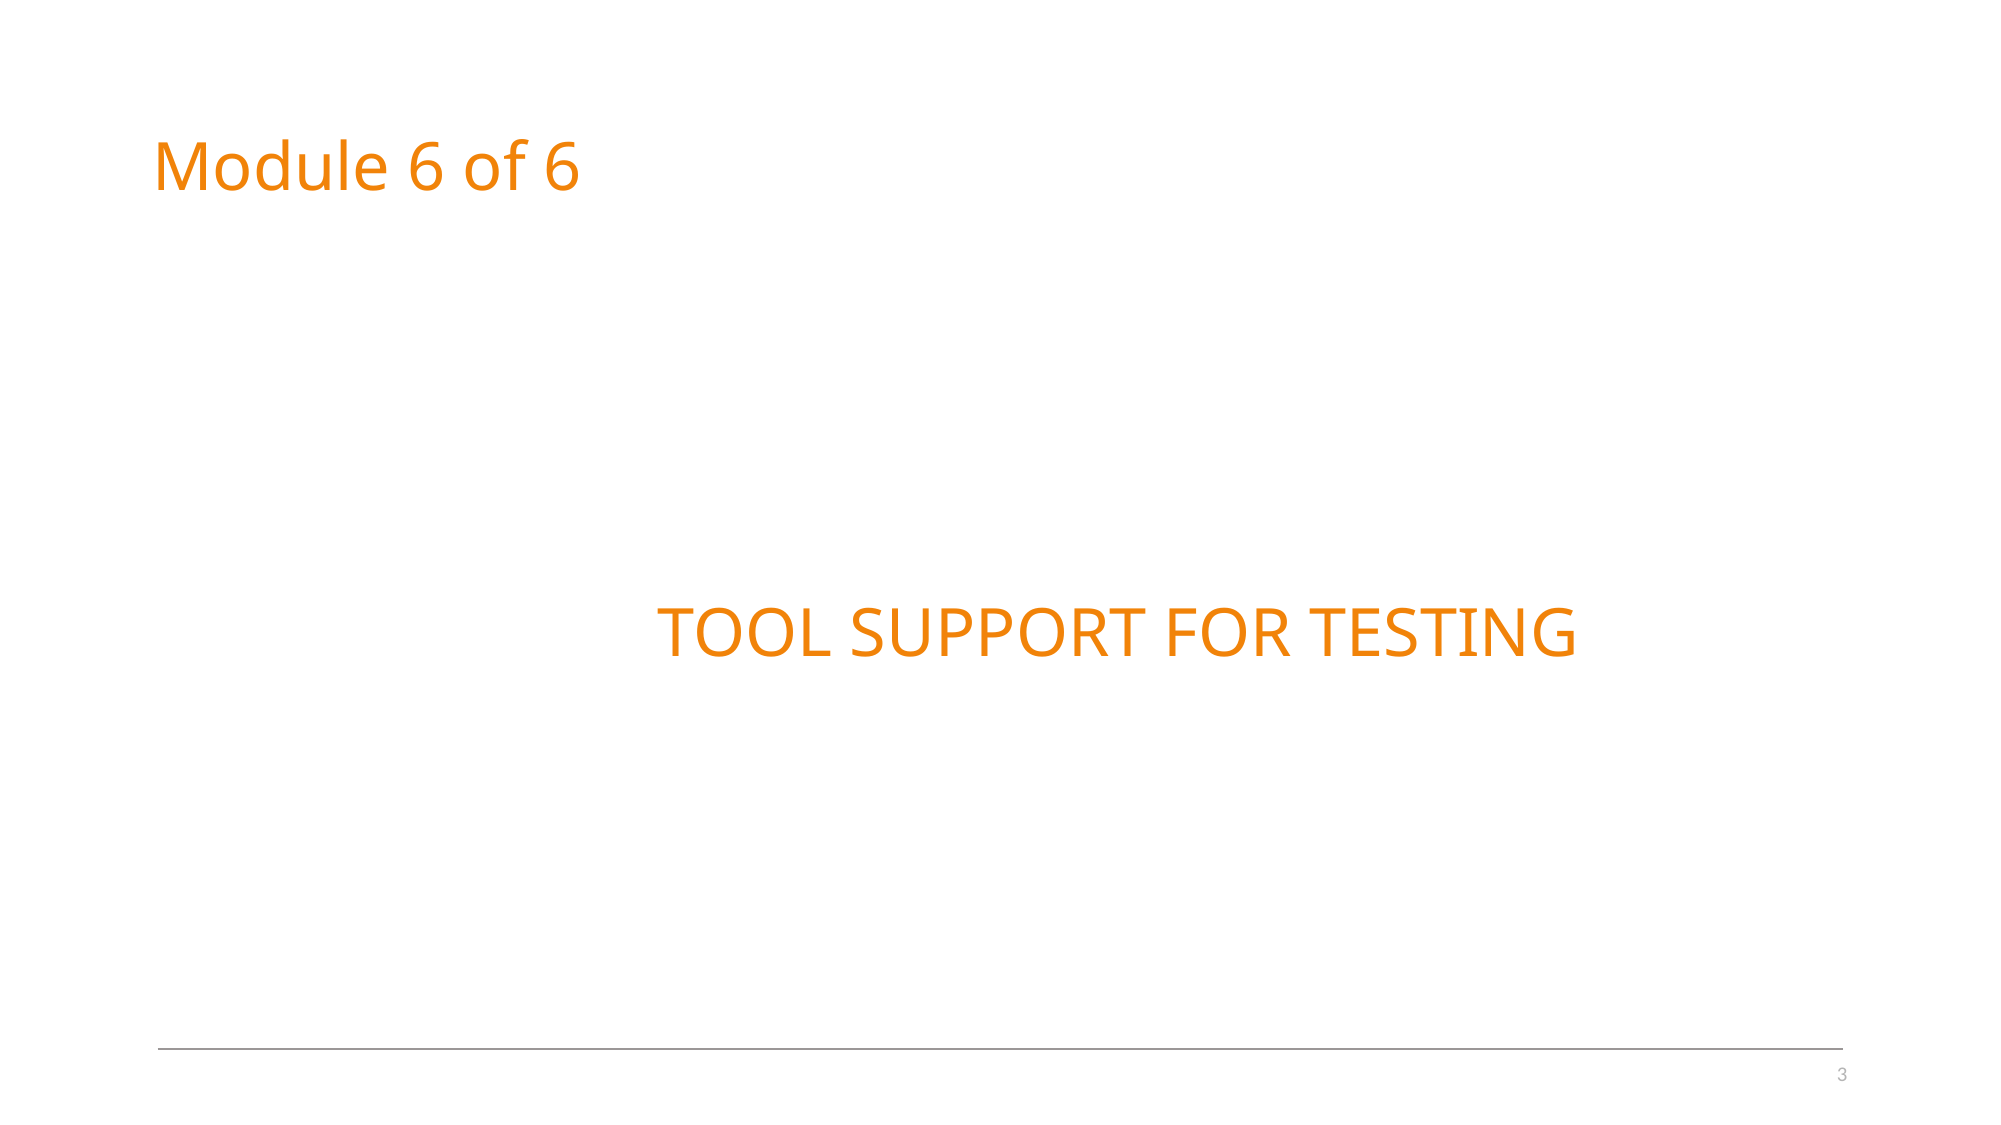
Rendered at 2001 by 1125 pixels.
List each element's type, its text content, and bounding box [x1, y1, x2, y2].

slide_number 3 [1412, 1042, 1863, 1103]
title Module 6 of 6 [137, 59, 1863, 278]
list TOOL SUPPORT FOR TESTING [137, 299, 1863, 1014]
